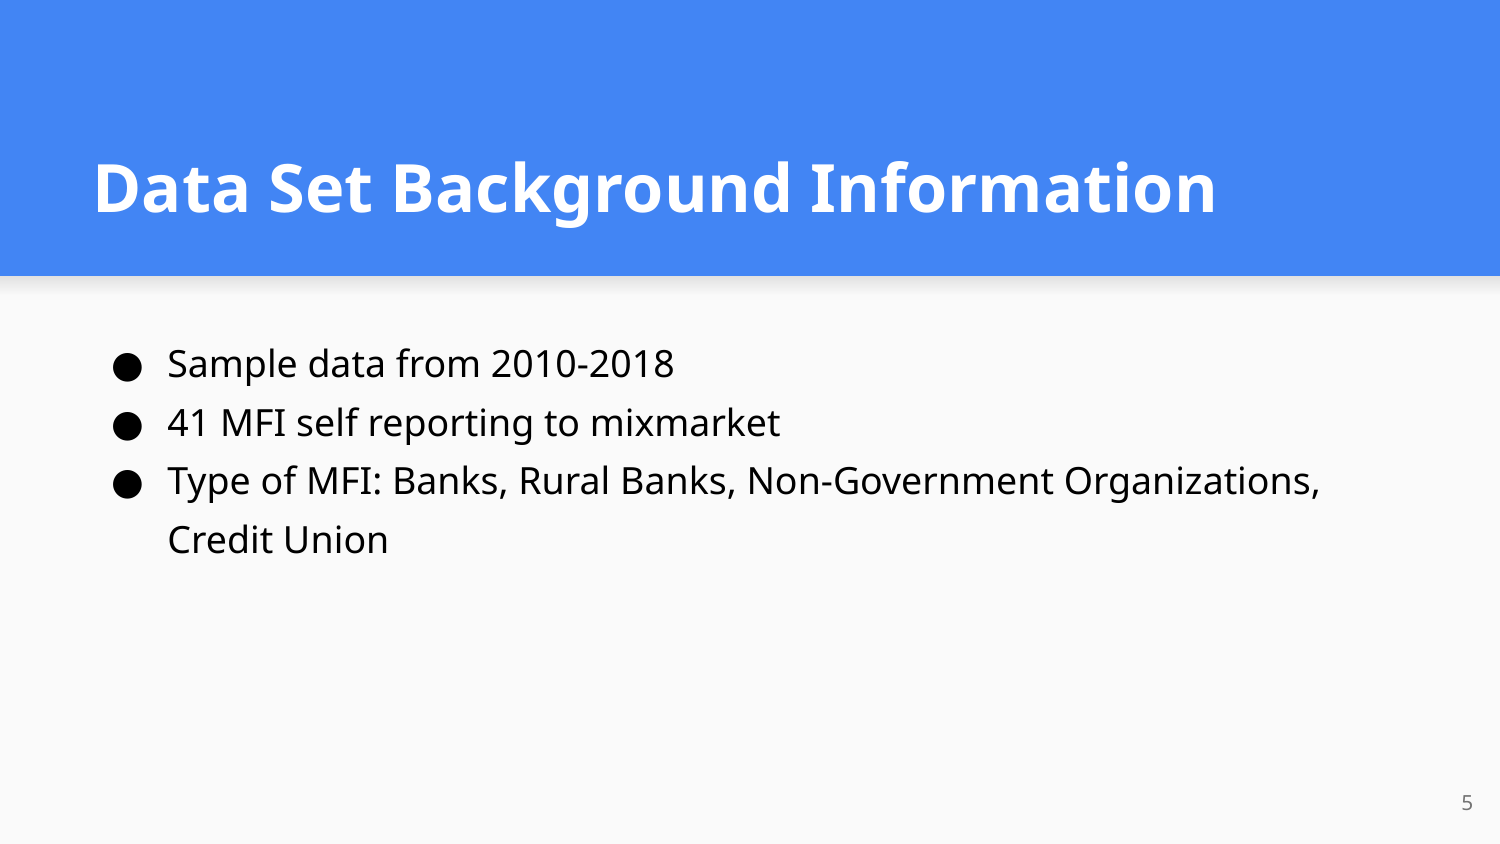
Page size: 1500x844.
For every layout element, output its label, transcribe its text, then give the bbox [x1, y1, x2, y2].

list Sample data from 2010-2018 41 MFI self reporting to mixmarket Type of MFI: Banks, Rural Banks, Non-Government Organizations, Credit Union [77, 314, 1427, 760]
slide_number ‹#› [1398, 770, 1489, 835]
title Data Set Background Information [77, 121, 1427, 248]
